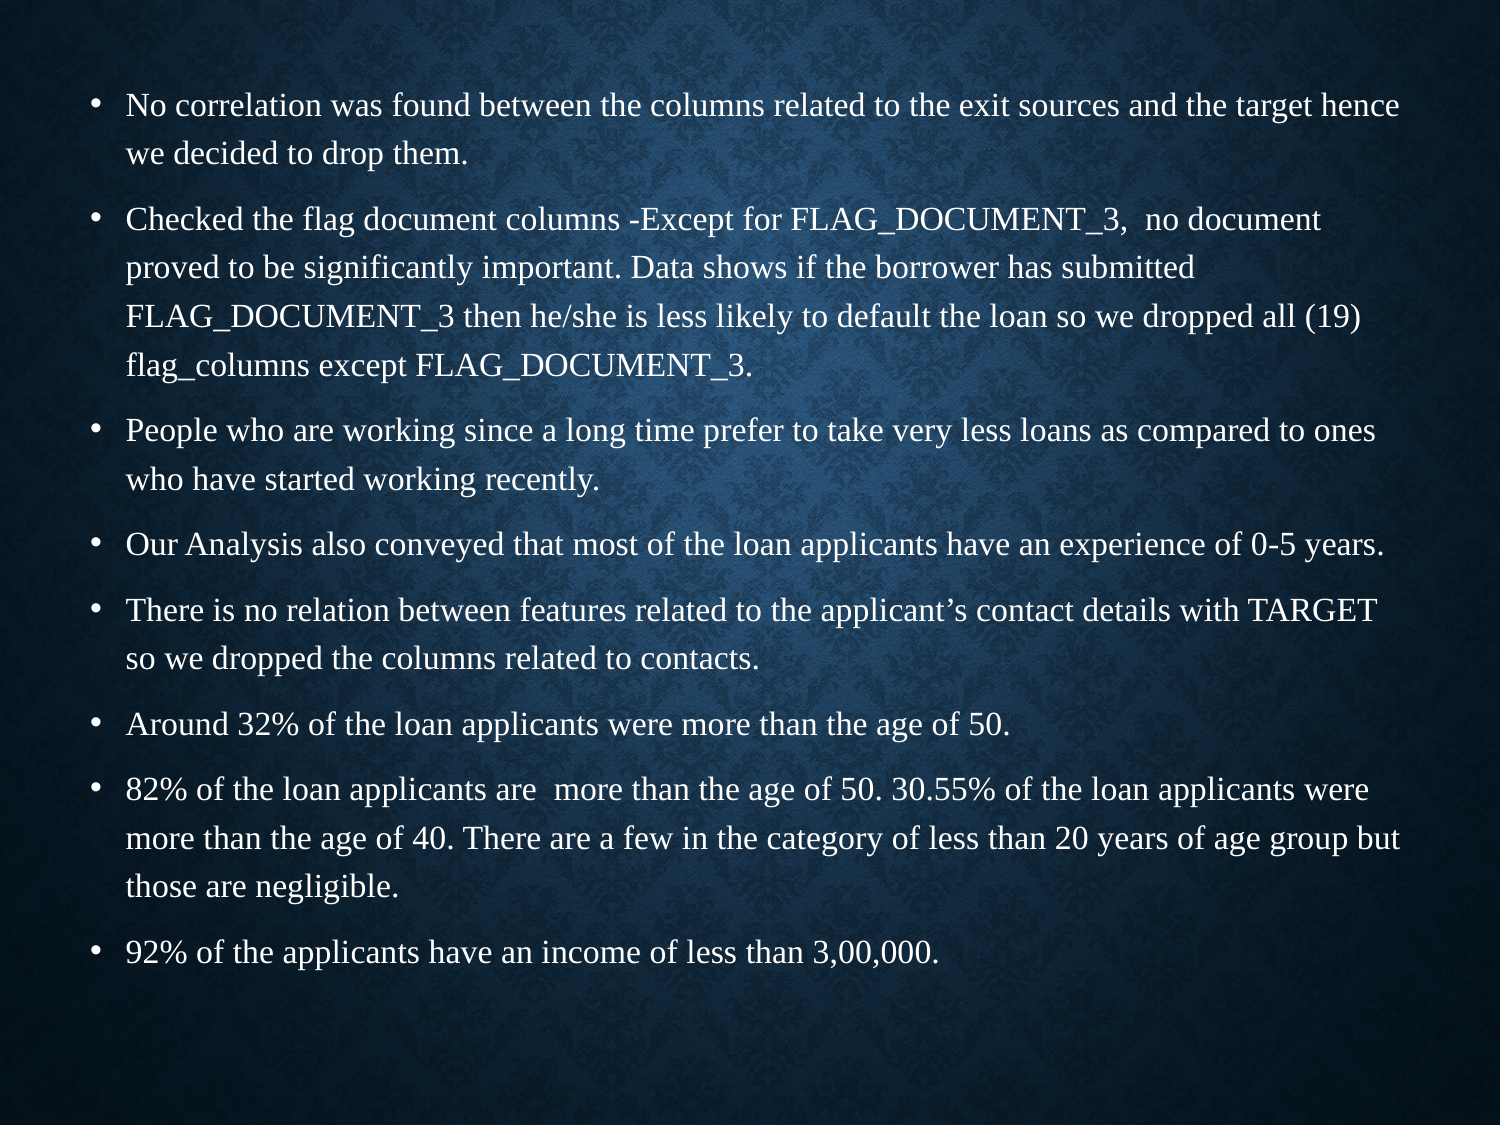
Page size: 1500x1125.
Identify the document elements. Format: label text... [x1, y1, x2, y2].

list No correlation was found between the columns related to the exit sources and the target hence we decided to drop them. Checked the flag document columns -Except for FLAG_DOCUMENT_3, no document proved to be significantly important. Data shows if the borrower has submitted FLAG_DOCUMENT_3 then he/she is less likely to default the loan so we dropped all (19) flag_columns except FLAG_DOCUMENT_3. People who are working since a long time prefer to take very less loans as compared to ones who have started working recently. Our Analysis also conveyed that most of the loan applicants have an experience of 0-5 years. There is no relation between features related to the applicant’s contact details with TARGET so we dropped the columns related to contacts. Around 32% of the loan applicants were more than the age of 50. 82% of the loan applicants are more than the age of 50. 30.55% of the loan applicants were more than the age of 40. There are a few in the category of less than 20 years of age group but those are negligible. 92% of the applicants have an income of less than 3,00,000. [75, 66, 1425, 986]
